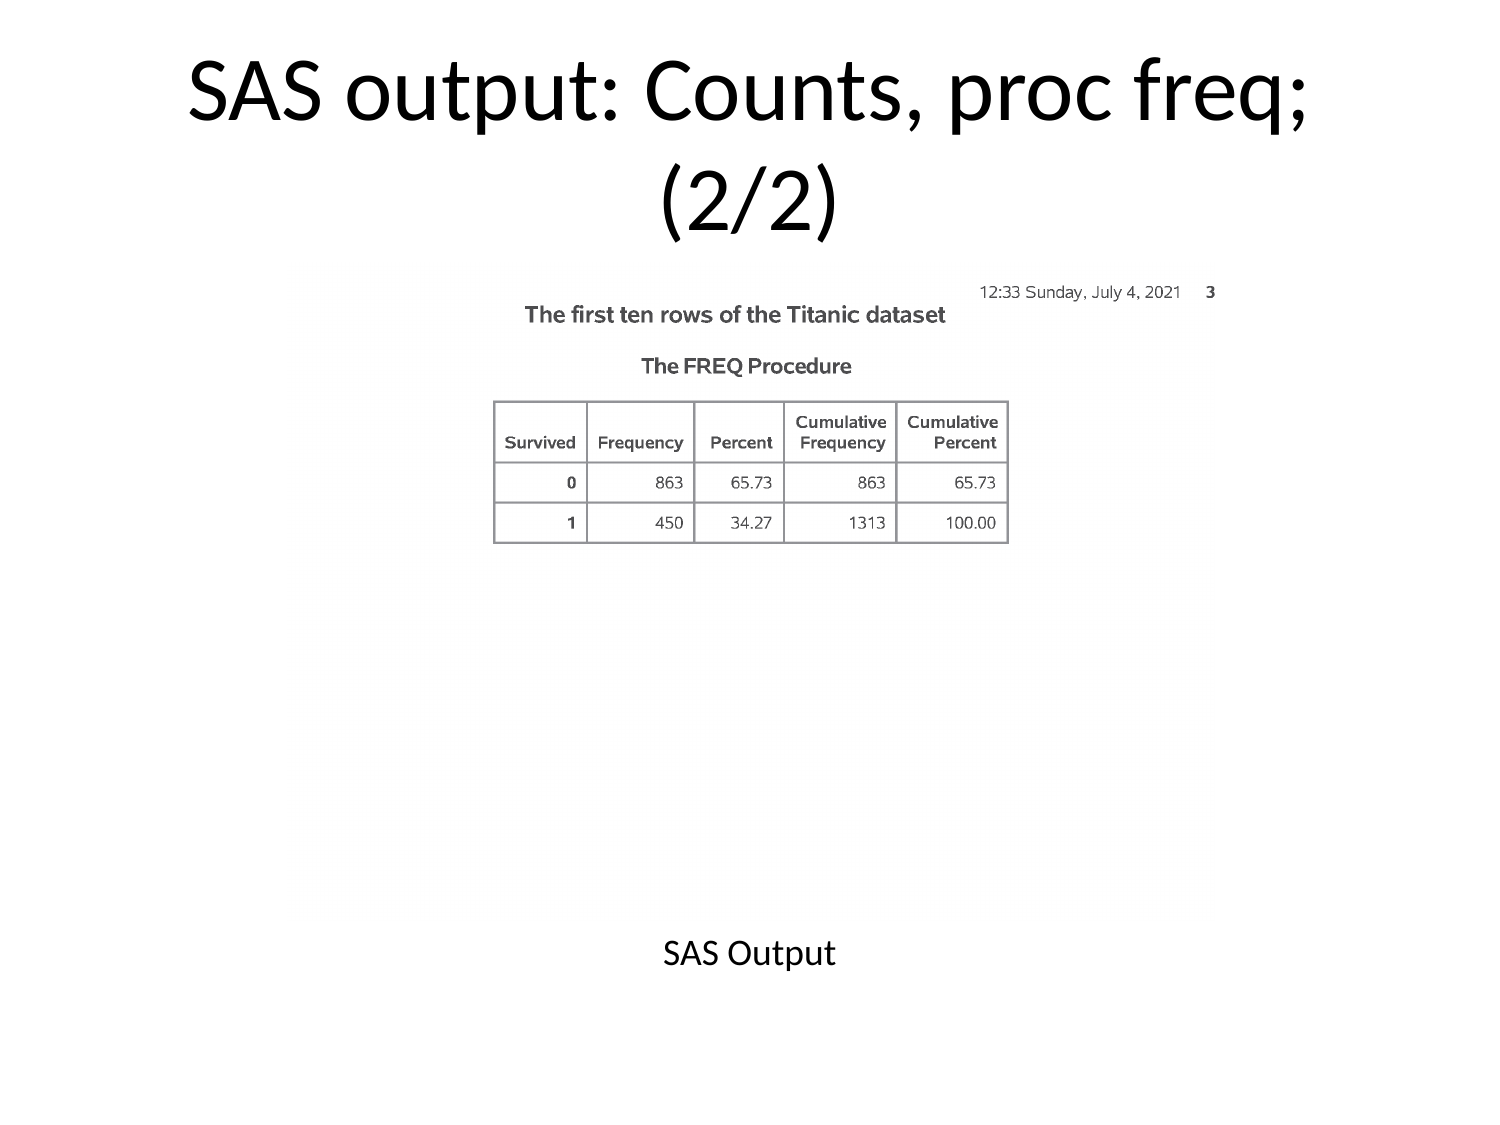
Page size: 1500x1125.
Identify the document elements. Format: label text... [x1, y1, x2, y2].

text_box SAS Output [74, 920, 1425, 1005]
title SAS output: Counts, proc freq; (2/2) [75, 45, 1425, 233]
picture [287, 262, 1215, 921]
